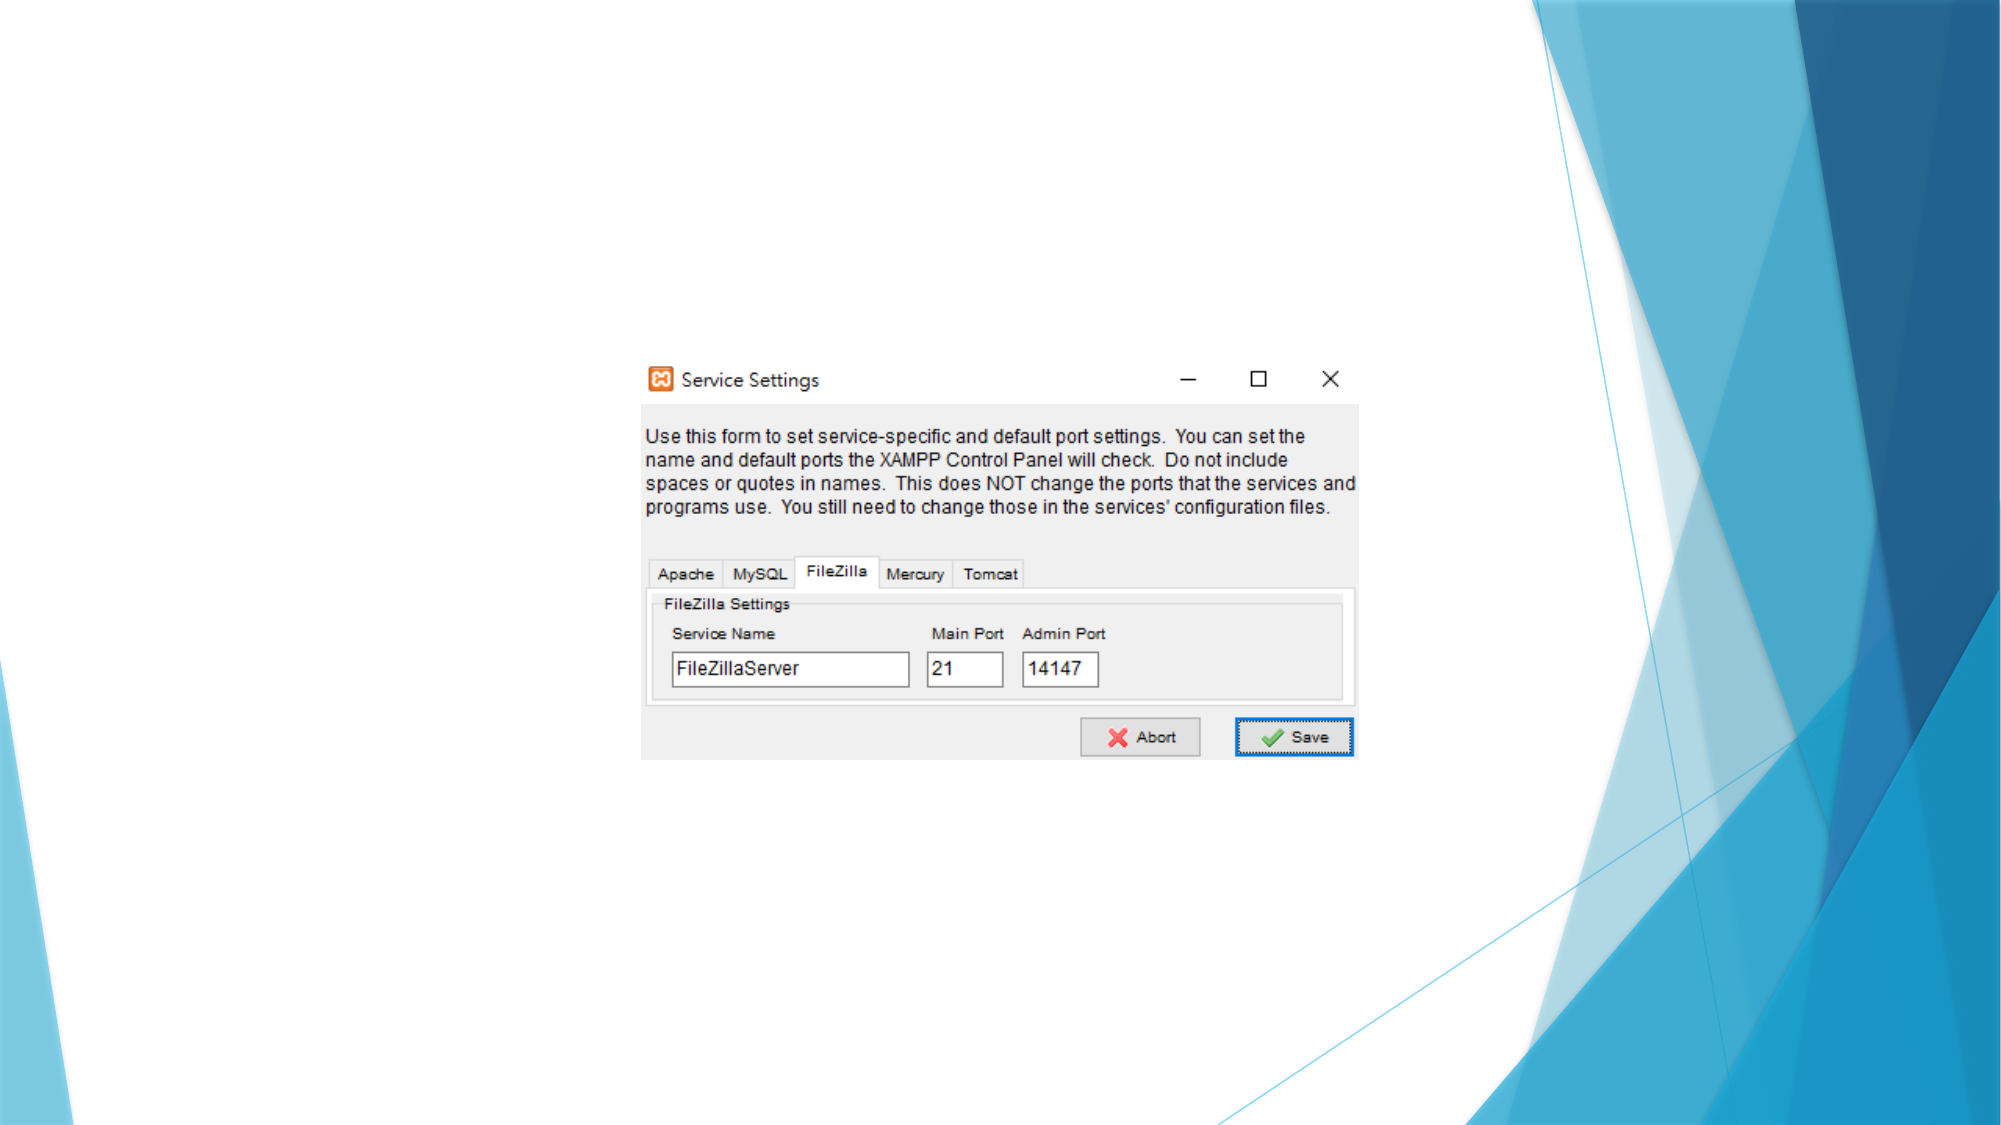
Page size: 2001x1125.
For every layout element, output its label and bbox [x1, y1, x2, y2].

picture [640, 365, 1359, 760]
